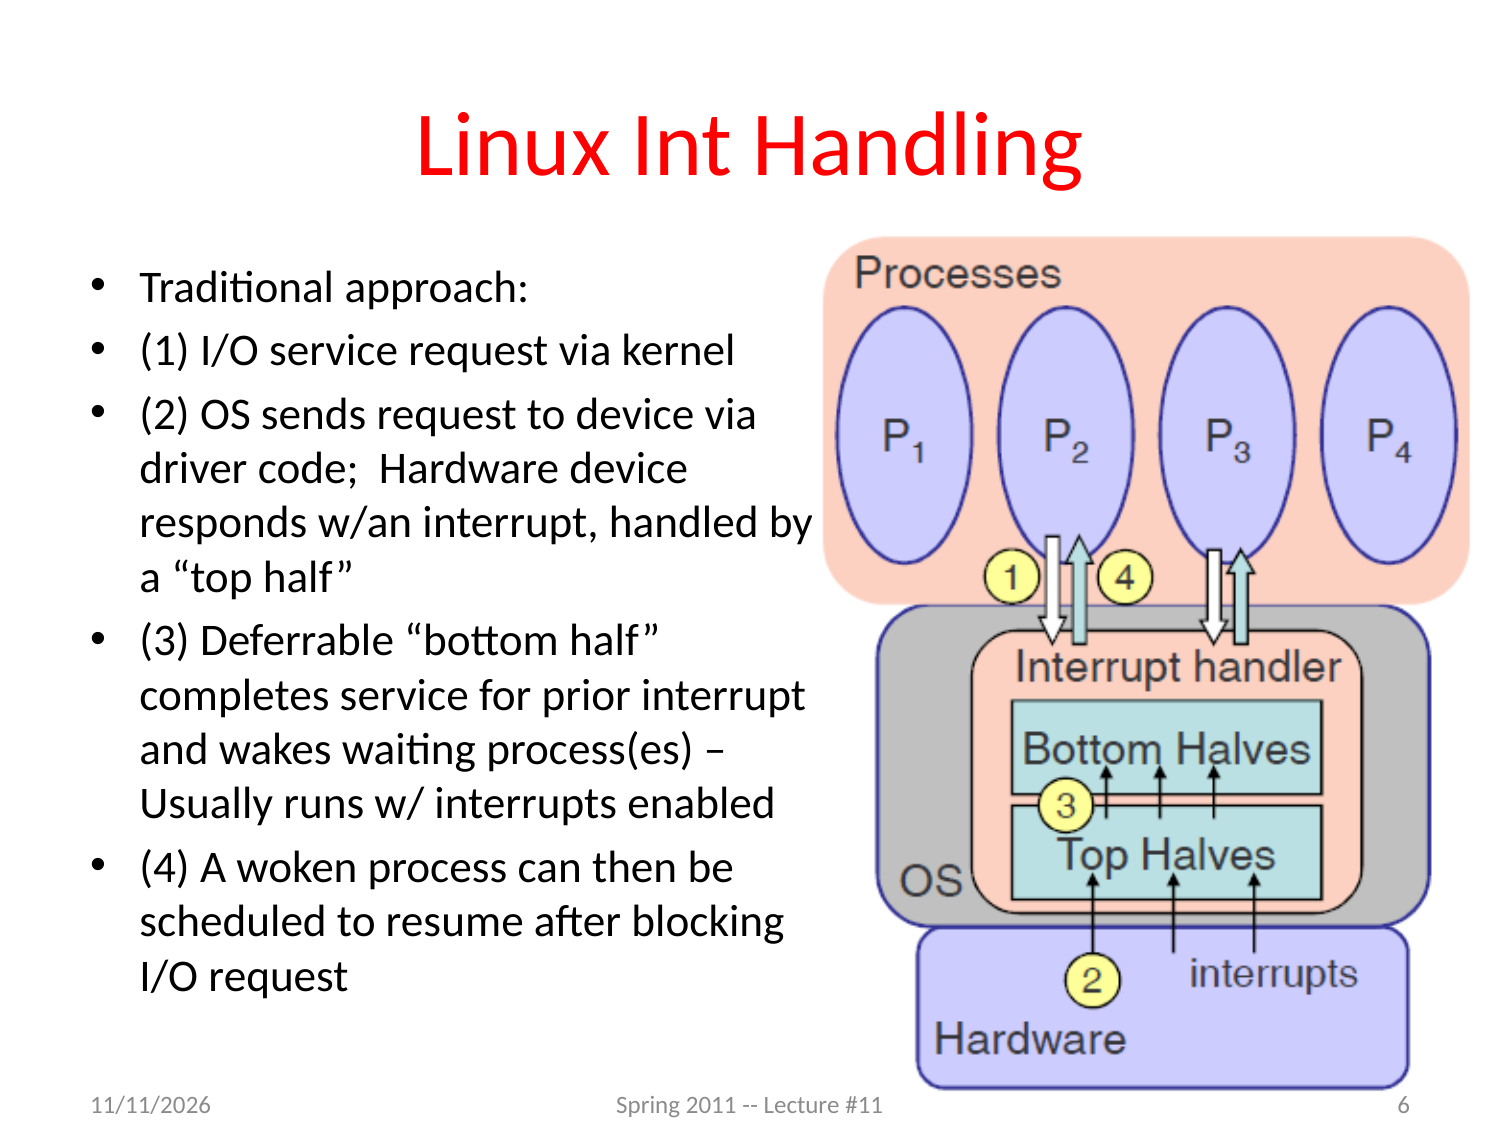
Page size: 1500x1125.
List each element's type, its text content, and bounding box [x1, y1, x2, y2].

footer Spring 2011 -- Lecture #11 [512, 1073, 988, 1125]
picture [812, 231, 1474, 1093]
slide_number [75, 1073, 425, 1125]
slide_number 6 [1074, 1101, 1425, 1125]
list Traditional approach: (1) I/O service request via kernel (2) OS sends request to device via driver code; Hardware device responds w/an interrupt, handled by a “top half” (3) Deferrable “bottom half” completes service for prior interrupt and wakes waiting process(es) – Usually runs w/ interrupts enabled (4) A woken process can then be scheduled to resume after blocking I/O request [75, 249, 807, 1067]
title Linux Int Handling [75, 45, 1425, 233]
